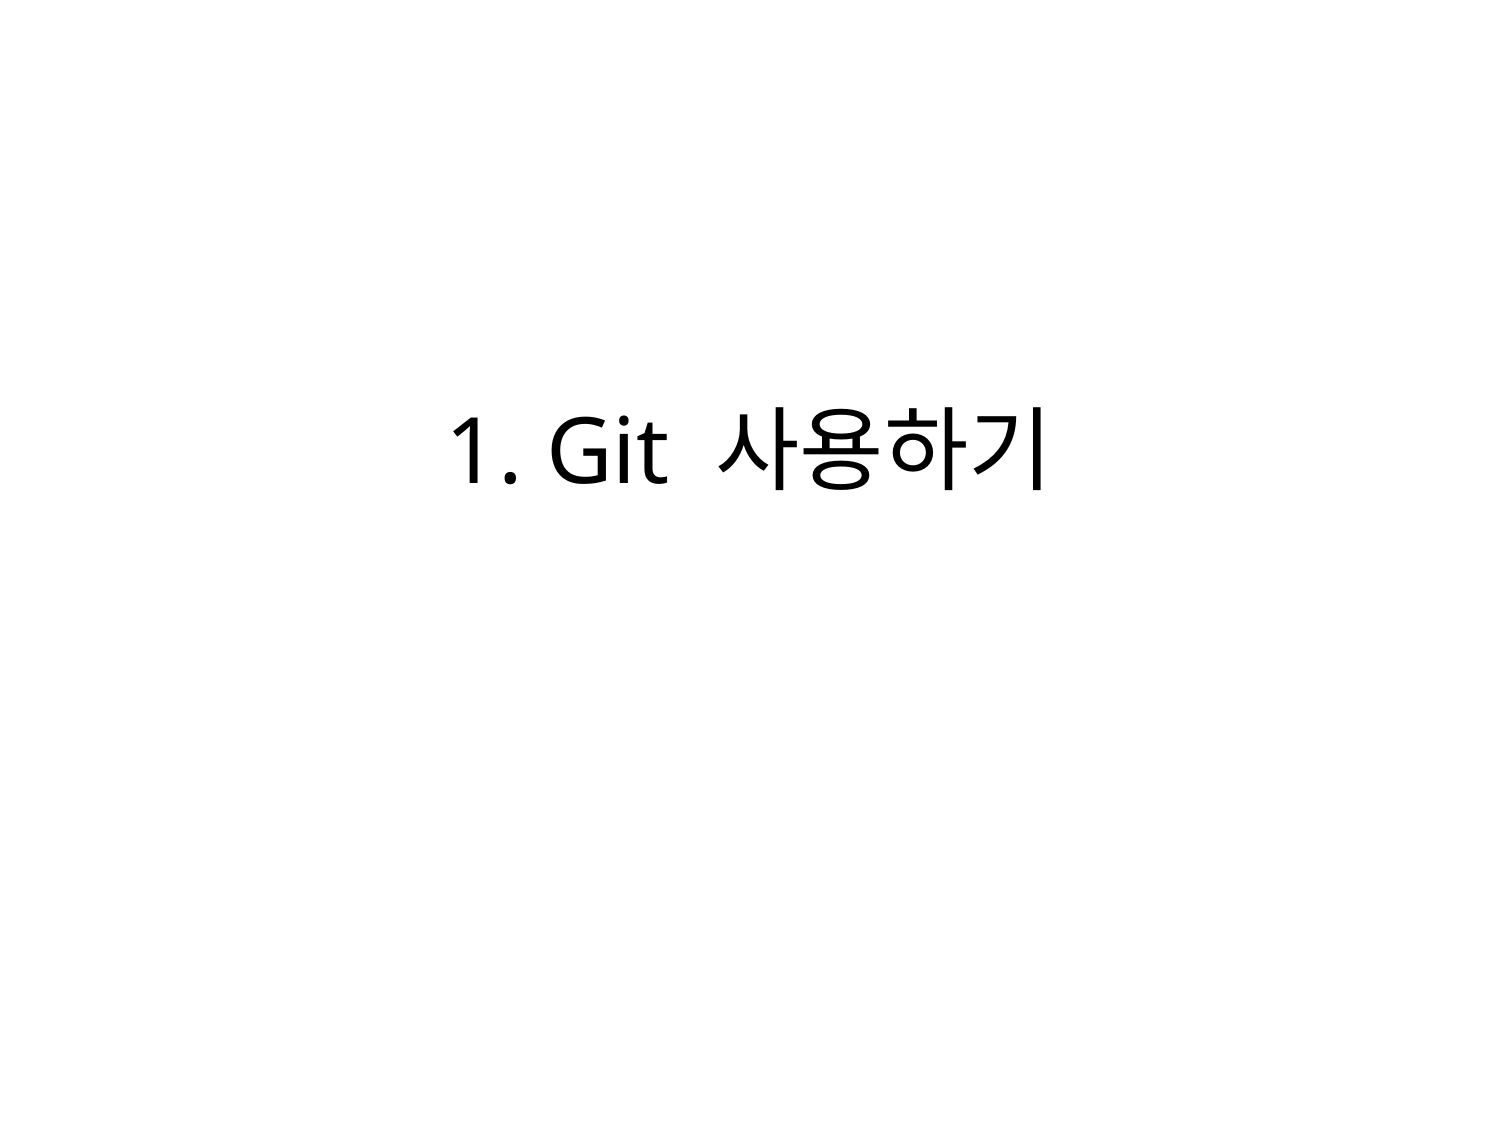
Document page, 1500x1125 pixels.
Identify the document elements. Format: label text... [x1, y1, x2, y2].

title 1. Git 사용하기 [112, 326, 1388, 568]
